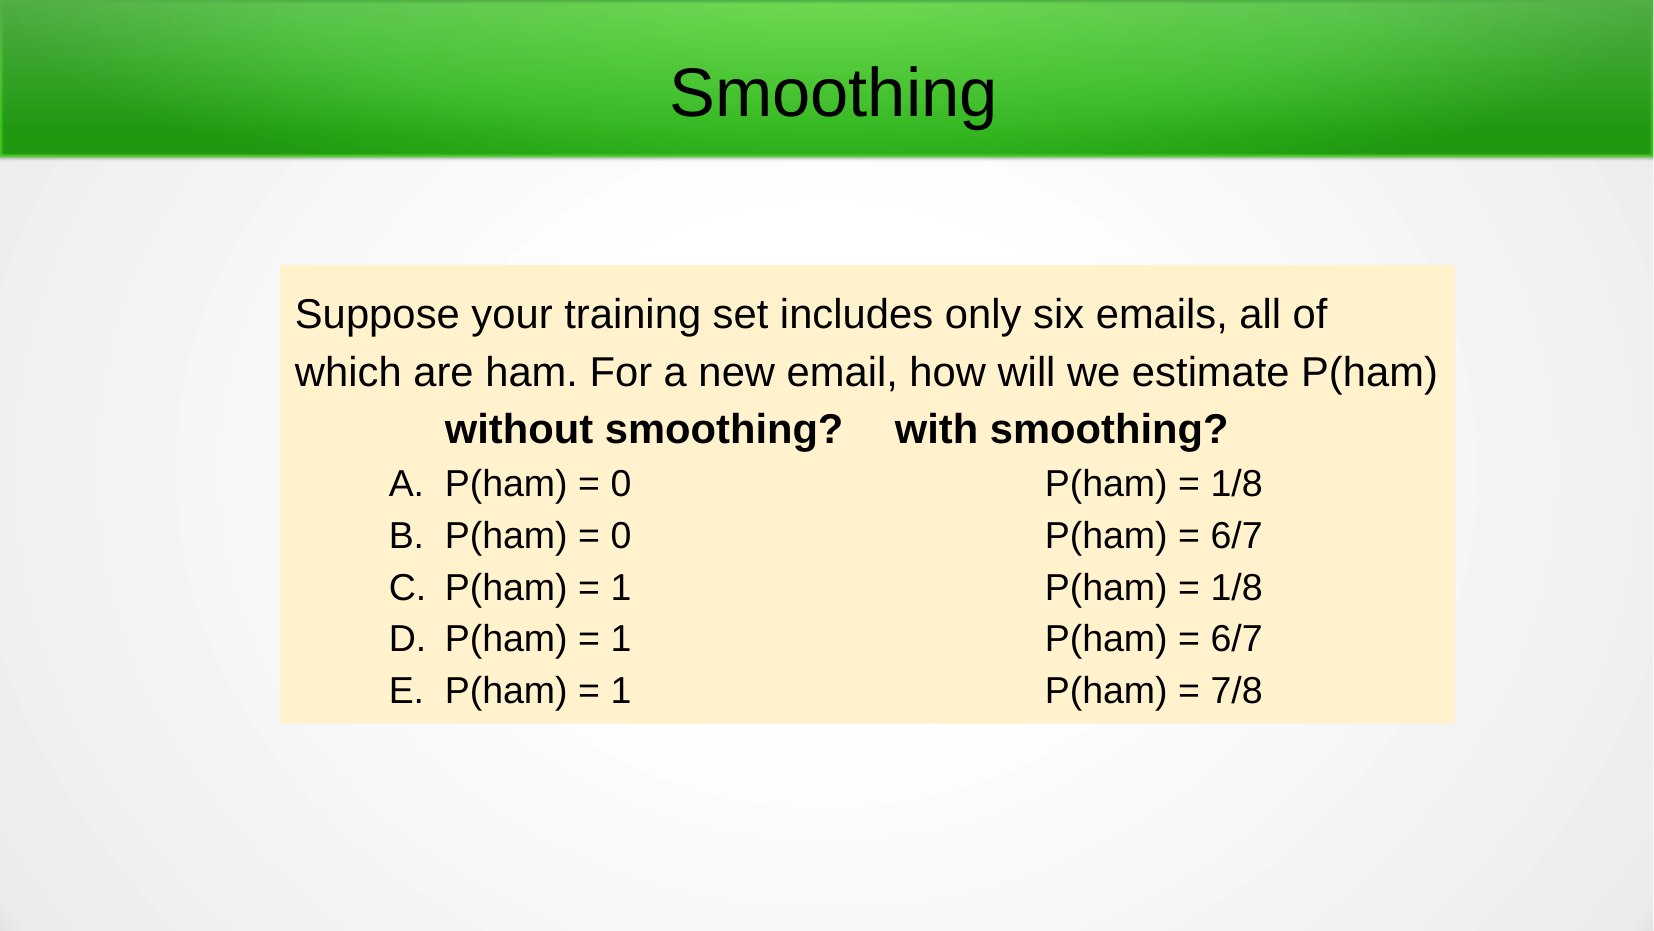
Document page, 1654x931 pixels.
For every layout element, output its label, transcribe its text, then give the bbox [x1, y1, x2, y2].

picture [0, 0, 1654, 931]
text_box Smoothing [48, 35, 1620, 142]
text_box Suppose your training set includes only six emails, all of which are ham. For a new email, how will we estimate P(ham) without smoothing? with smoothing? P(ham) = 0 P(ham) = 1/8 P(ham) = 0 P(ham) = 6/7 P(ham) = 1 P(ham) = 1/8 P(ham) = 1 P(ham) = 6/7 P(ham) = 1 P(ham) = 7/8 [280, 264, 1456, 724]
